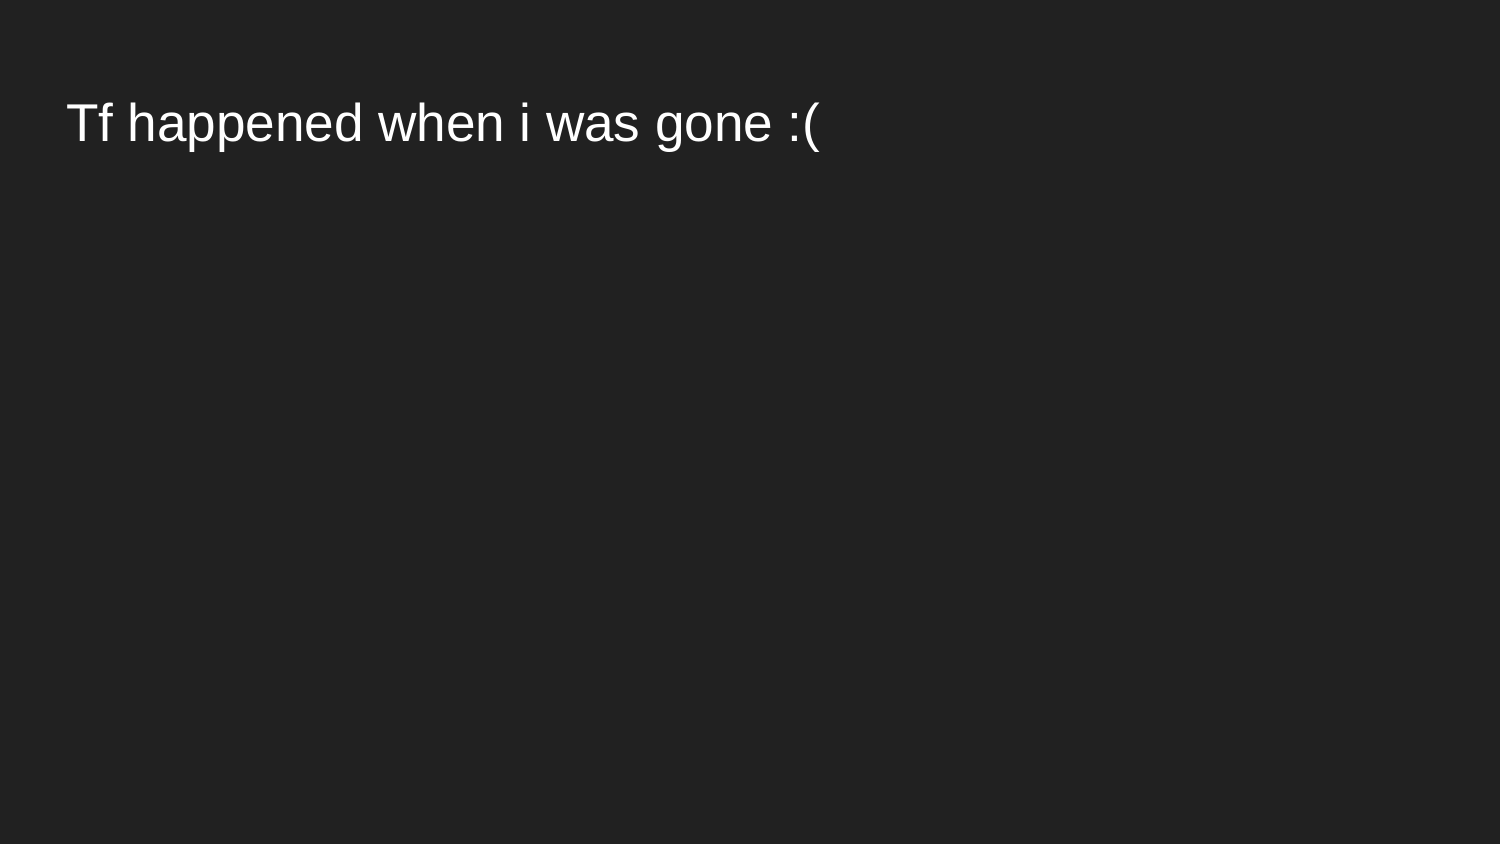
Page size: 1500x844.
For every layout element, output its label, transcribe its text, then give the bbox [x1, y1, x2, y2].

title Tf happened when i was gone :( [51, 72, 1449, 167]
